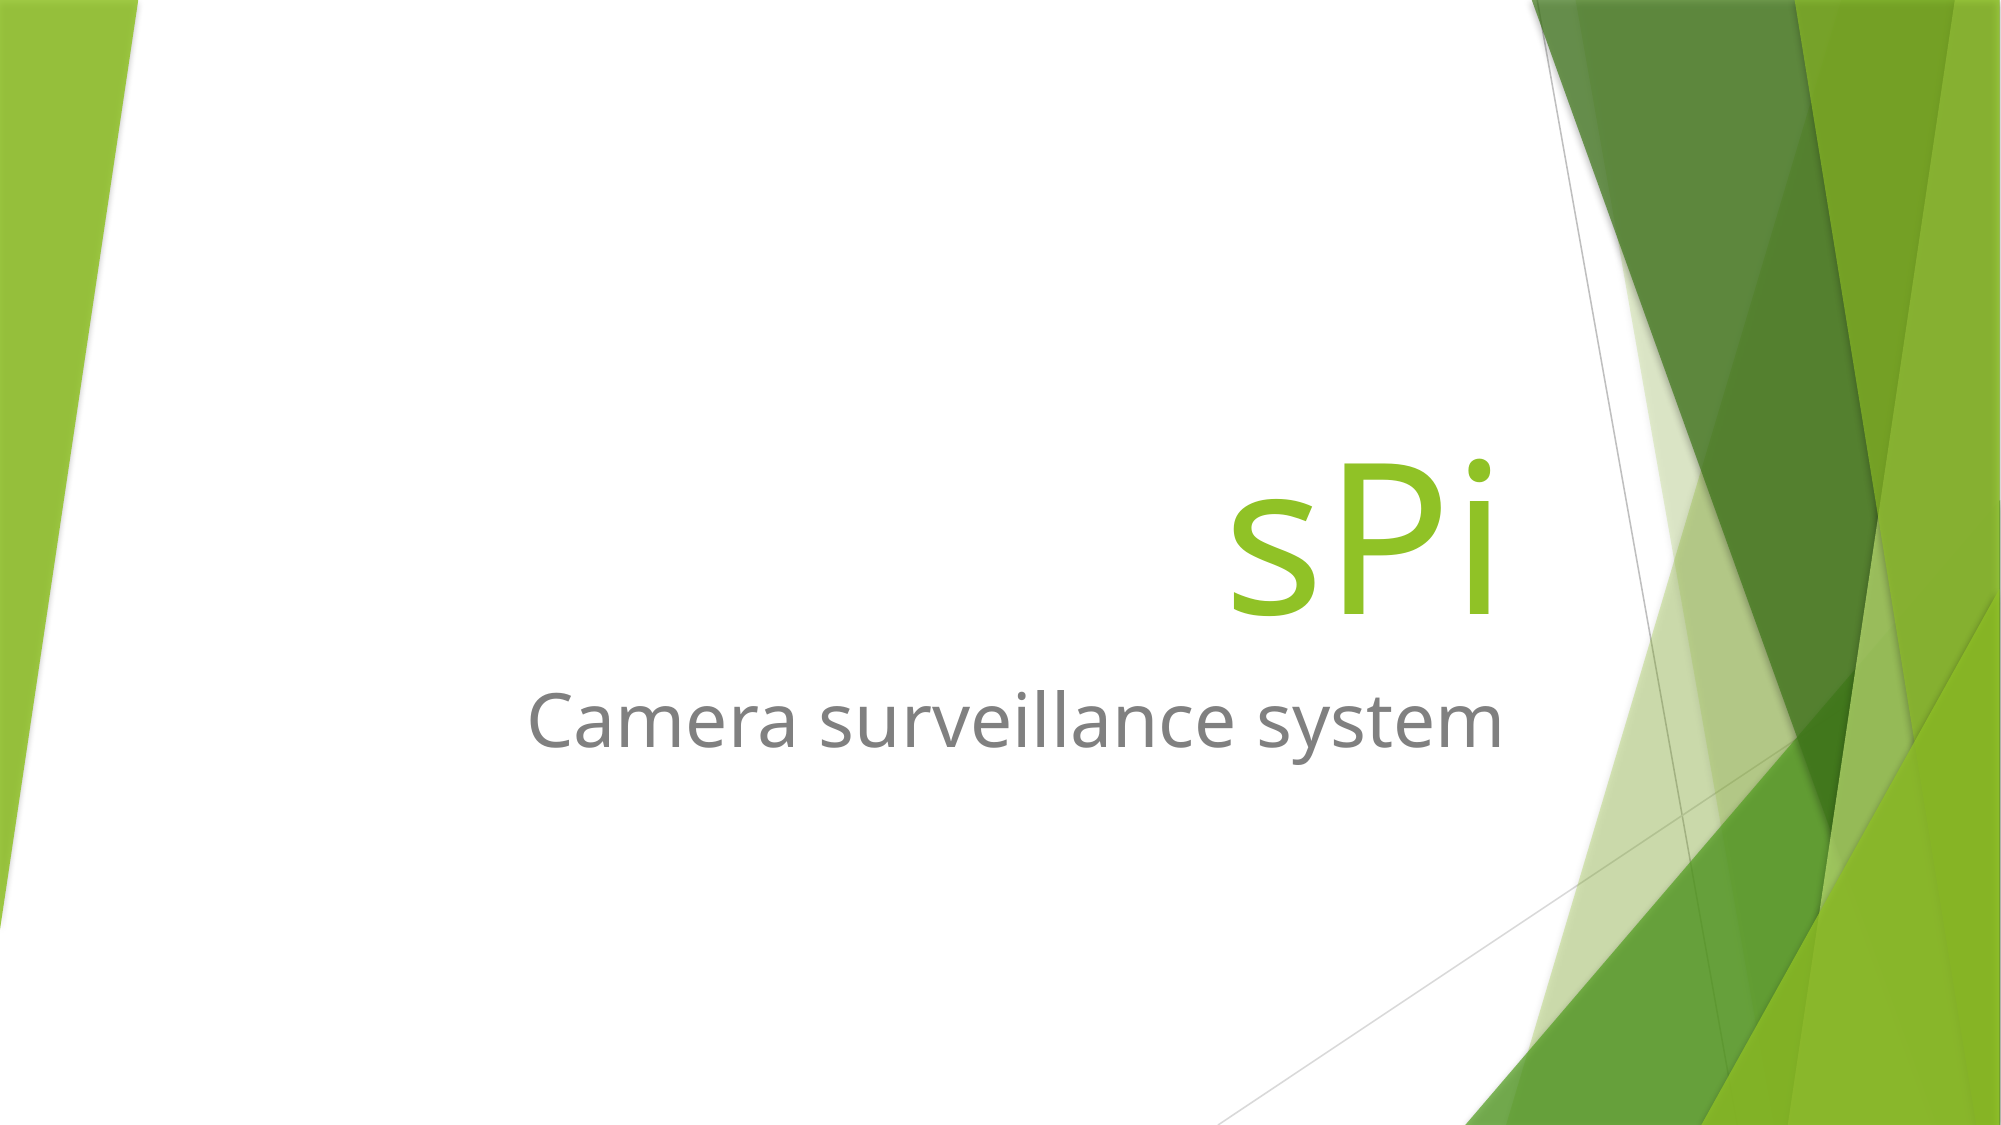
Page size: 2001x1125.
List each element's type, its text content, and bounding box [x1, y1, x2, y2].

title sPi [247, 394, 1522, 664]
subtitle Camera surveillance system [247, 664, 1522, 845]
